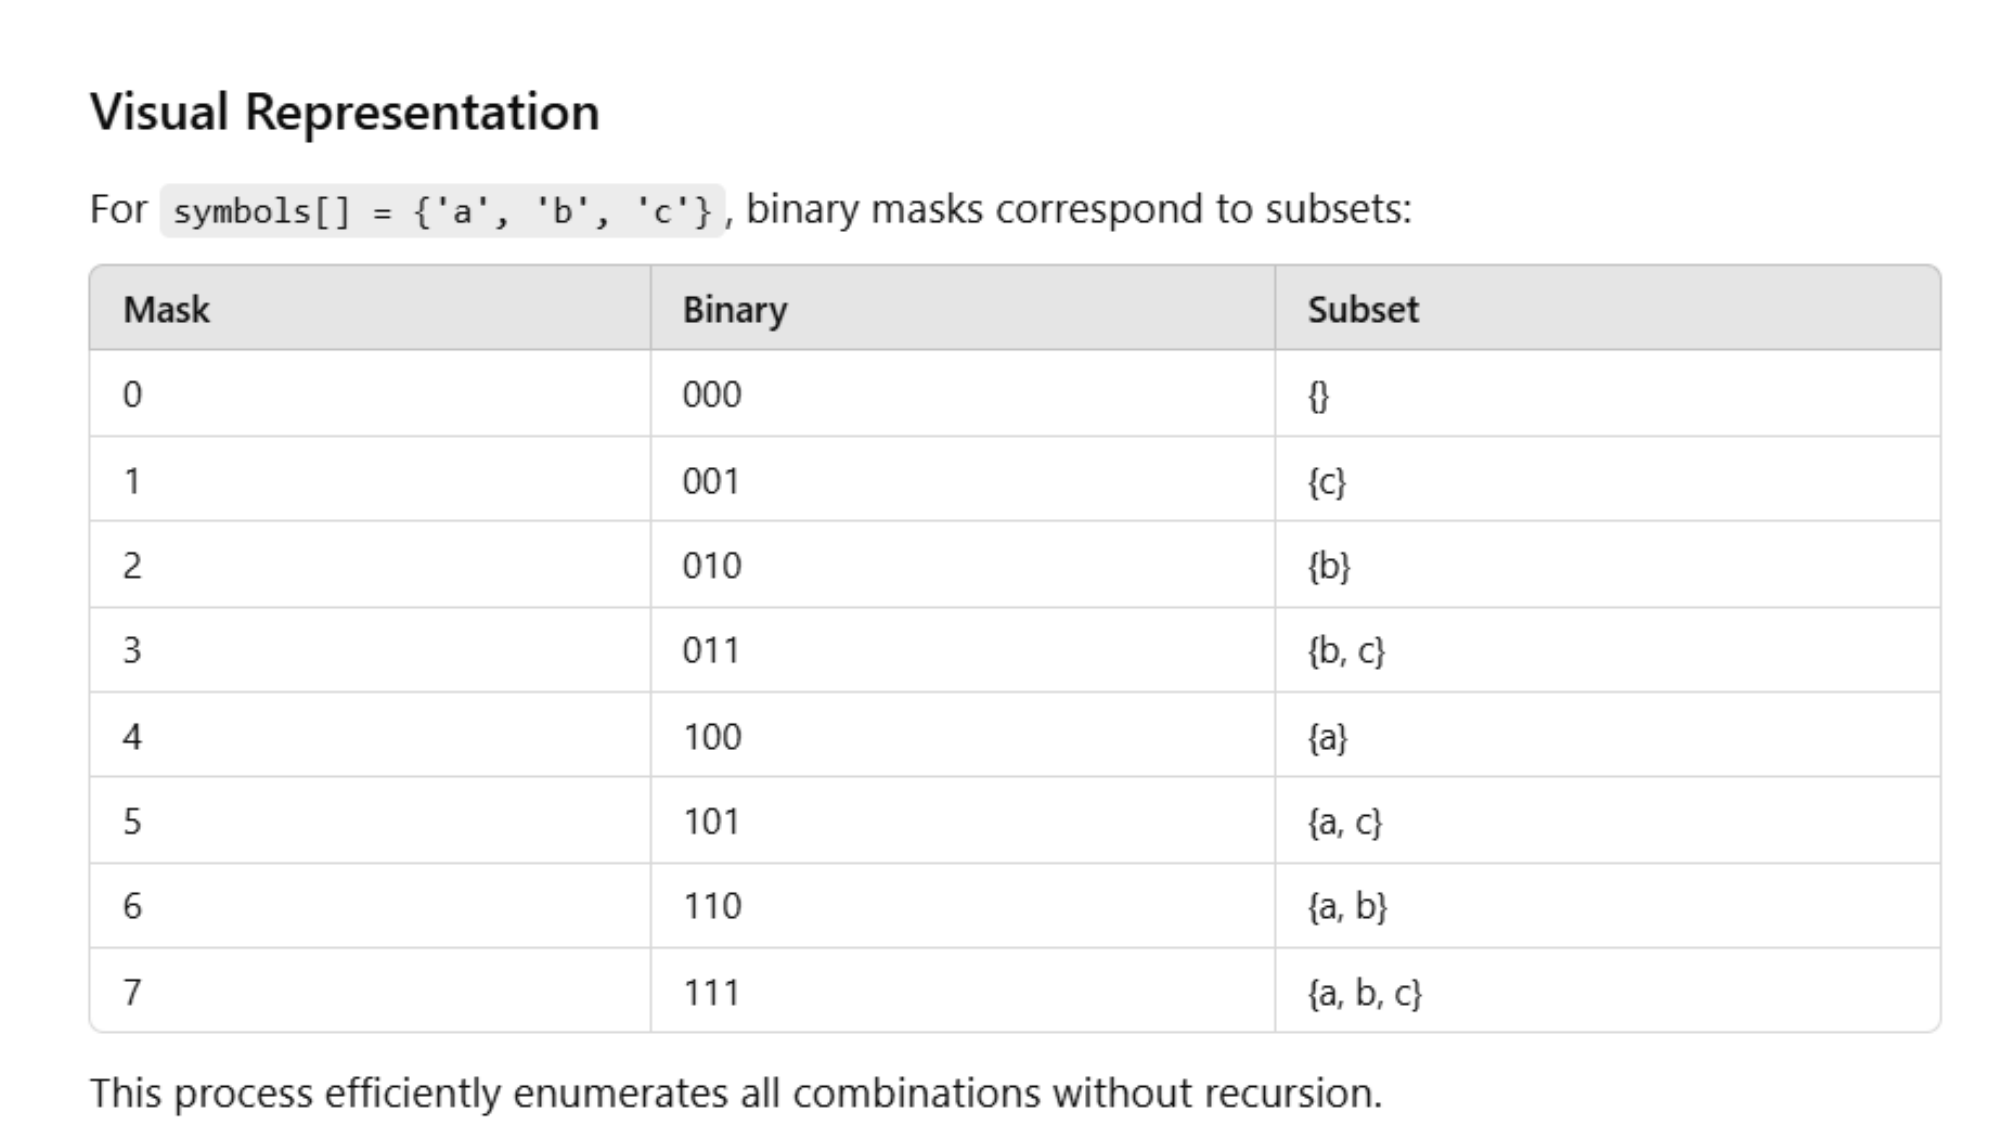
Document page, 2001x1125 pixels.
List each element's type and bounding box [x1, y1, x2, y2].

list [0, 0, 2000, 1125]
